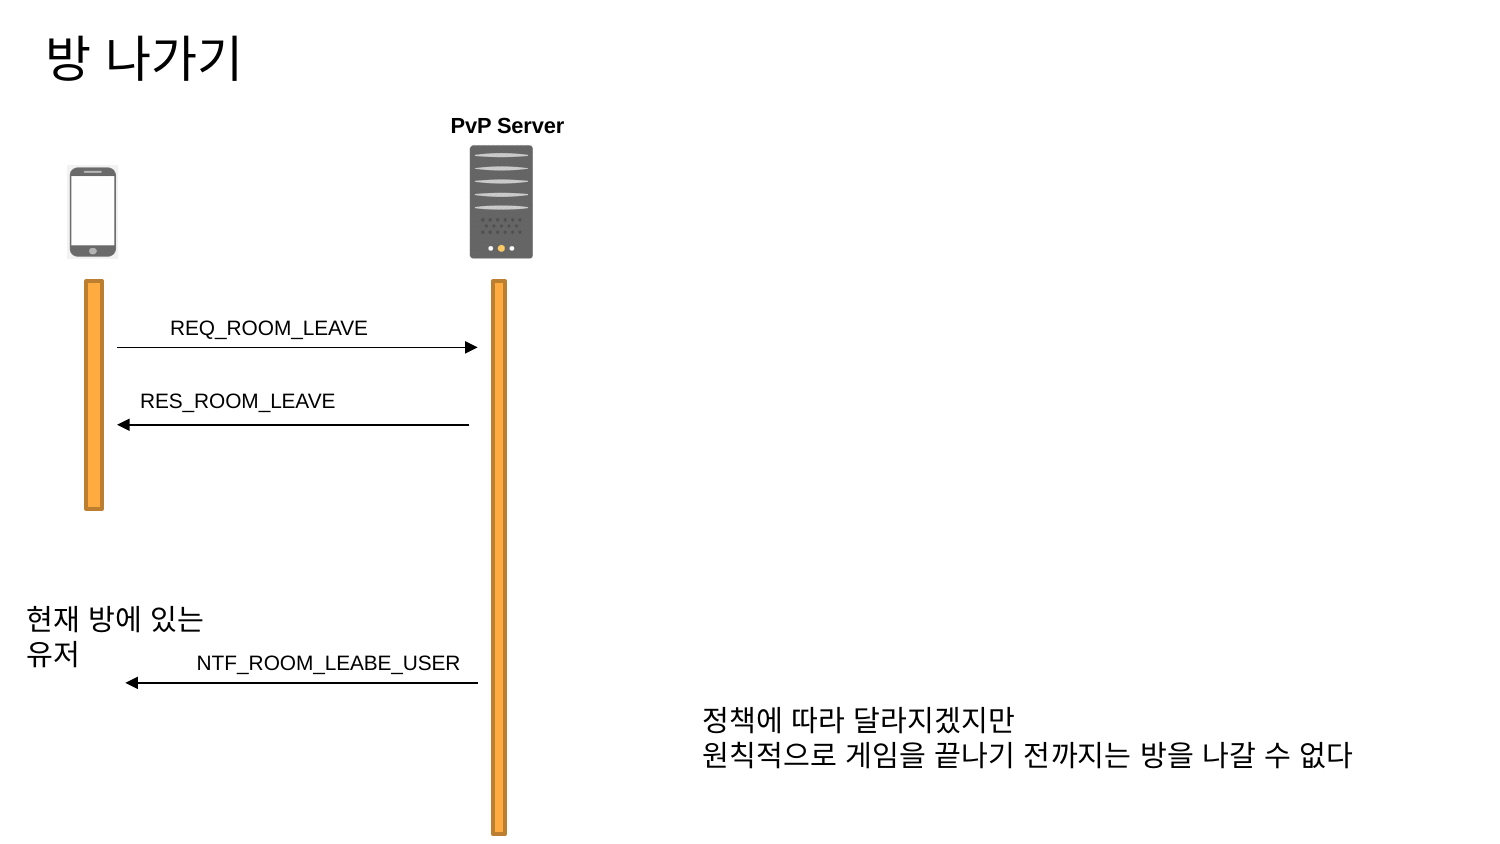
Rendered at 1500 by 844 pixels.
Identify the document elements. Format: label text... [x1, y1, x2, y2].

text_box RES_ROOM_LEAVE [125, 379, 351, 420]
text_box NTF_ROOM_LEABE_USER [181, 642, 476, 682]
text_box [491, 279, 507, 836]
text_box REQ_ROOM_LEAVE [155, 307, 383, 346]
text_box 방 나가기 [30, 20, 1243, 95]
text_box 현재 방에 있는 유저 [11, 593, 223, 679]
text_box [84, 279, 104, 511]
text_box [407, 96, 608, 259]
text_box 정책에 따라 달라지겠지만 원칙적으로 게임을 끝나기 전까지는 방을 나갈 수 없다 [687, 694, 1428, 780]
picture [67, 165, 118, 259]
